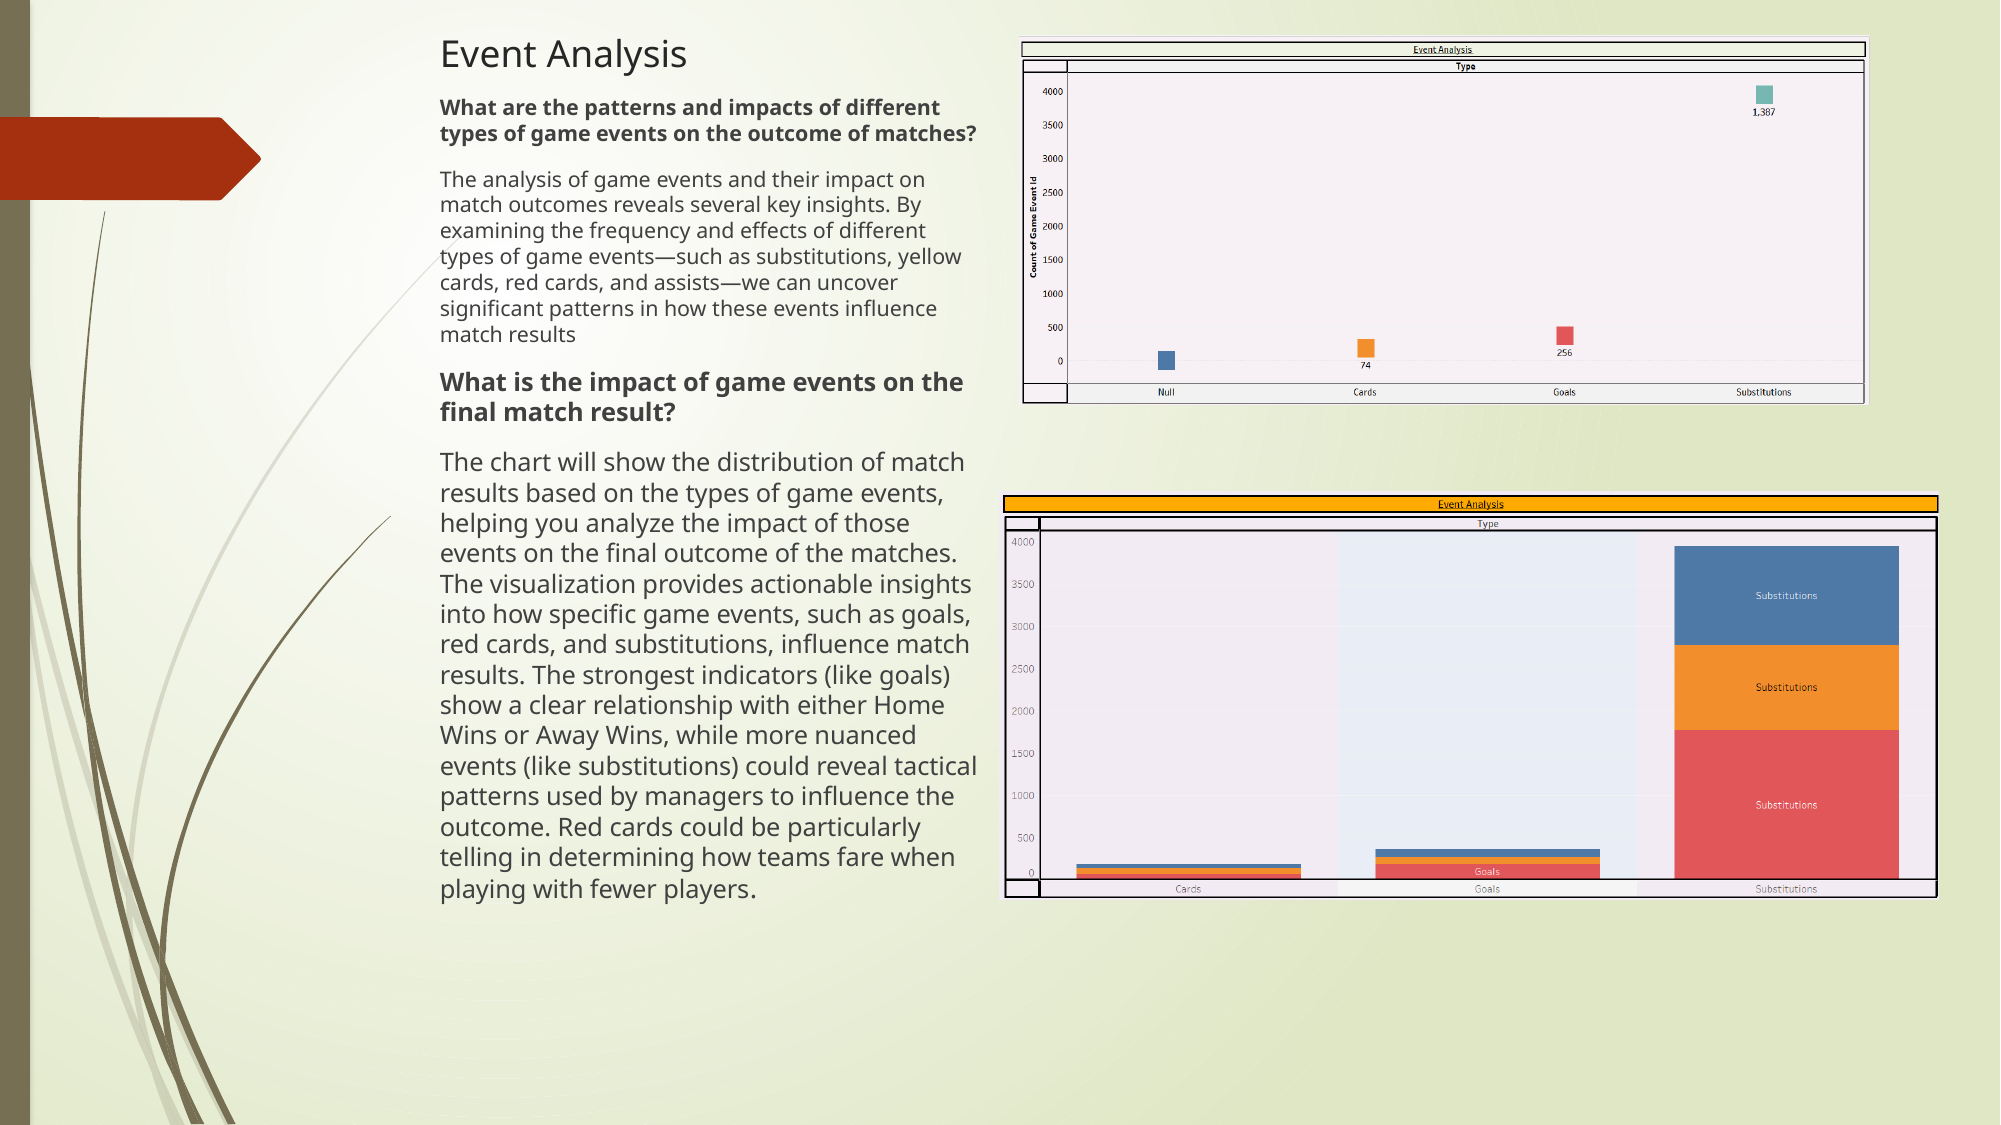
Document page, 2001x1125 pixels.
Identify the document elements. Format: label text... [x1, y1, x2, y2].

title Event Analysis [424, 21, 1000, 86]
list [1019, 35, 1870, 405]
picture [999, 491, 1939, 900]
list What are the patterns and impacts of different types of game events on the outcome of matches? The analysis of game events and their impact on match outcomes reveals several key insights. By examining the frequency and effects of different types of game events—such as substitutions, yellow cards, red cards, and assists—we can uncover significant patterns in how these events influence match results What is the impact of game events on the final match result? The chart will show the distribution of match results based on the types of game events, helping you analyze the impact of those events on the final outcome of the matches. The visualization provides actionable insights into how specific game events, such as goals, red cards, and substitutions, influence match results. The strongest indicators (like goals) show a clear relationship with either Home Wins or Away Wins, while more nuanced events (like substitutions) could reveal tactical patterns used by managers to influence the outcome. Red cards could be particularly telling in determining how teams fare when playing with fewer players. [424, 86, 1000, 962]
